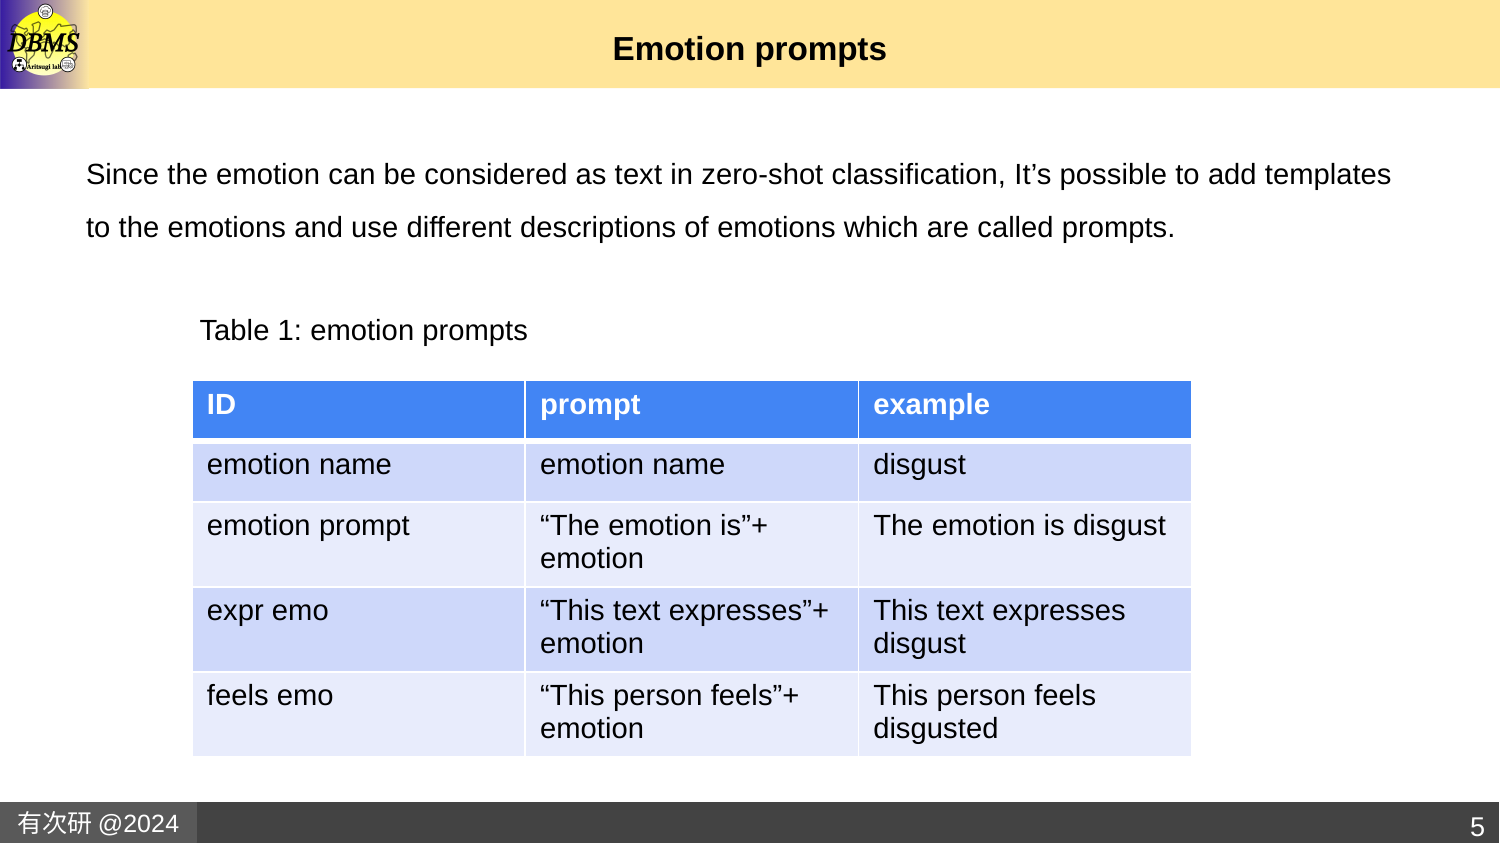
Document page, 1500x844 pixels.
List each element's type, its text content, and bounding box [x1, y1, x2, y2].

table_cell emotion name [193, 444, 524, 501]
table_cell expr emo [193, 588, 524, 671]
table_header prompt [526, 381, 858, 438]
text_box Since the emotion can be considered as text in zero-shot classification, It’s possible to add templates to the emotions and use different descriptions of emotions which are called prompts. [71, 130, 1429, 303]
table_cell This person feels disgusted [859, 673, 1191, 756]
table_cell disgust [859, 444, 1191, 501]
table_cell The emotion is disgust [859, 503, 1191, 586]
table_cell This text expresses disgust [859, 588, 1191, 671]
table_header example [859, 381, 1191, 438]
table_cell feels emo [193, 673, 524, 756]
table_cell “This person feels”+ emotion [526, 673, 858, 756]
picture [0, 0, 51, 89]
table_cell emotion name [526, 444, 858, 501]
table_cell emotion prompt [193, 503, 524, 586]
table_cell “The emotion is”+ emotion [526, 503, 858, 586]
text_box Table 1: emotion prompts [184, 303, 873, 354]
slide_number 5 [1341, 794, 1500, 844]
table_header ID [193, 381, 524, 438]
table_cell “This text expresses”+ emotion [526, 588, 858, 671]
title Emotion prompts [51, 0, 1449, 94]
